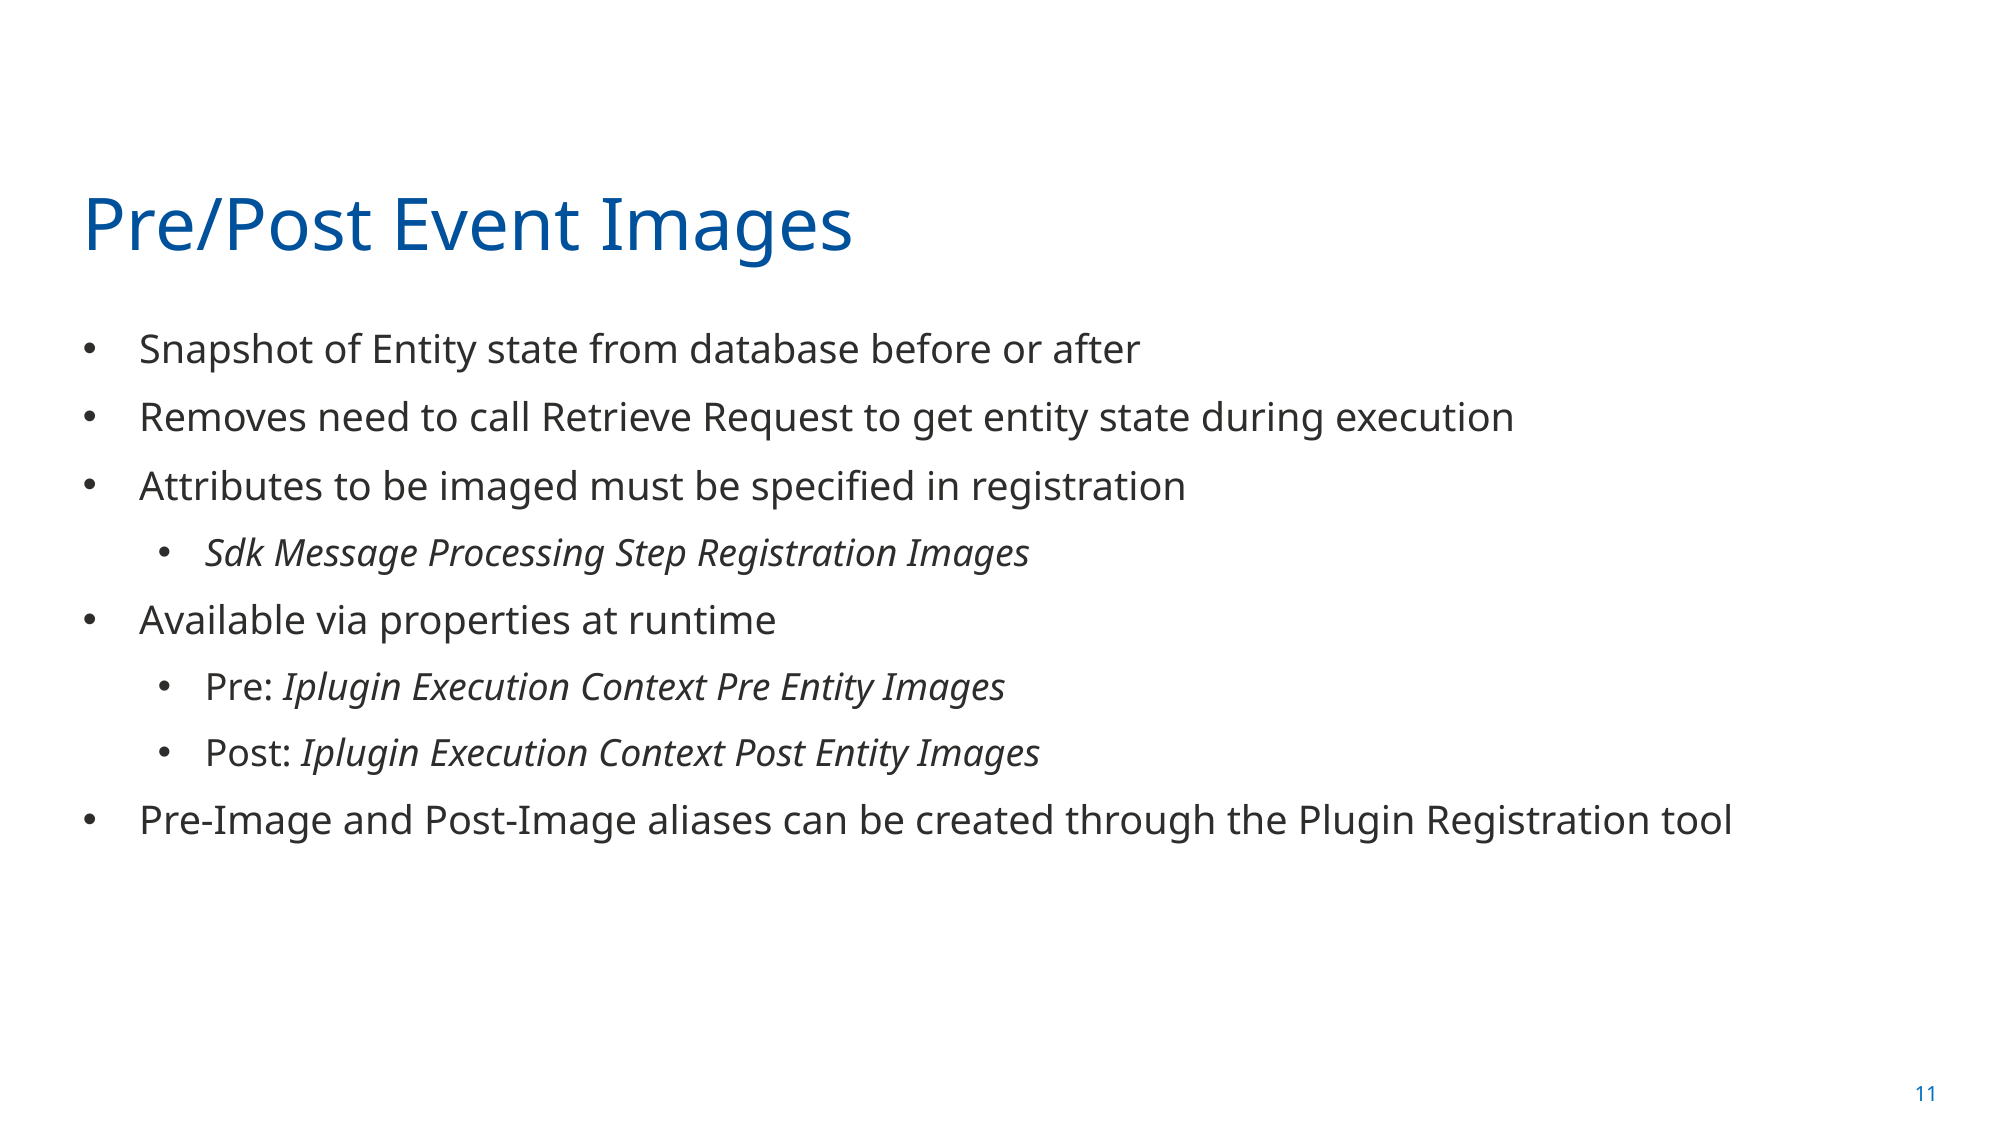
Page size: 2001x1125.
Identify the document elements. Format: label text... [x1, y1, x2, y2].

list Snapshot of Entity state from database before or after Removes need to call Retrieve Request to get entity state during execution Attributes to be imaged must be specified in registration Sdk Message Processing Step Registration Images Available via properties at runtime Pre: Iplugin Execution Context Pre Entity Images Post: Iplugin Execution Context Post Entity Images Pre-Image and Post-Image aliases can be created through the Plugin Registration tool [67, 316, 1939, 1063]
title Pre/Post Event Images [67, 170, 1565, 273]
